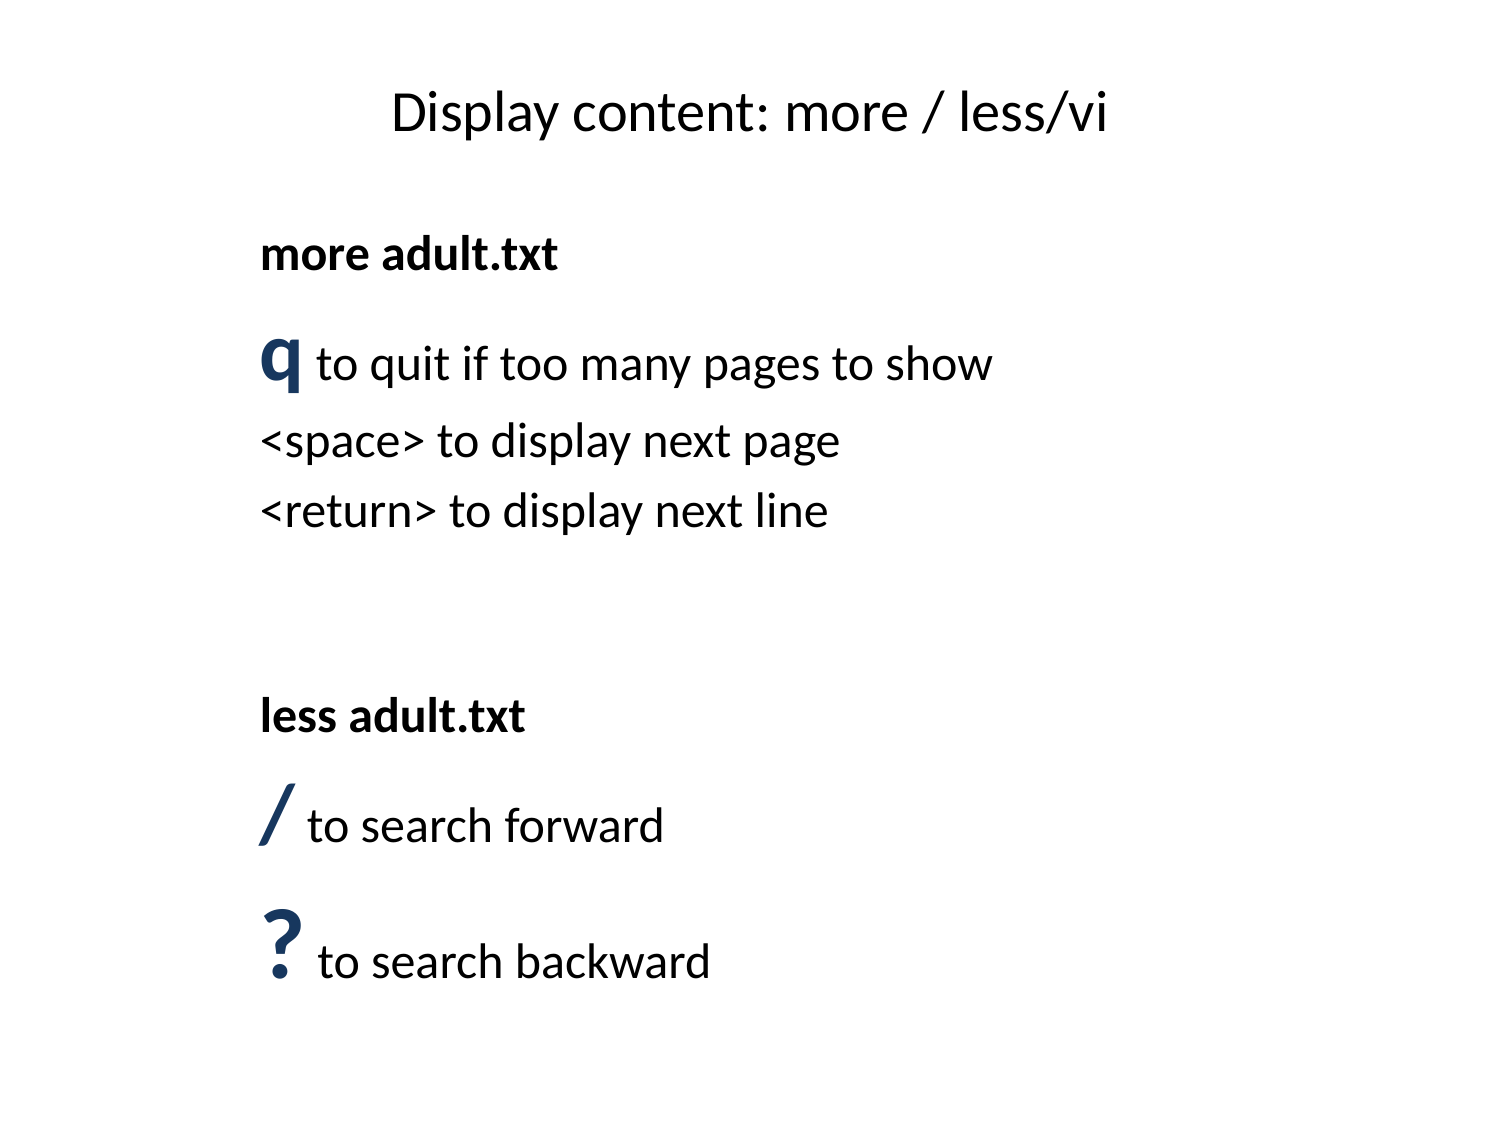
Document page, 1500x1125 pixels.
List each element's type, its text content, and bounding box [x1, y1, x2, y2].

list more adult.txt q to quit if too many pages to show <space> to display next page <return> to display next line [244, 213, 1287, 625]
text_box less adult.txt / to search forward ? to search backward [244, 674, 1287, 1019]
title Display content: more / less/vi [75, 45, 1425, 172]
